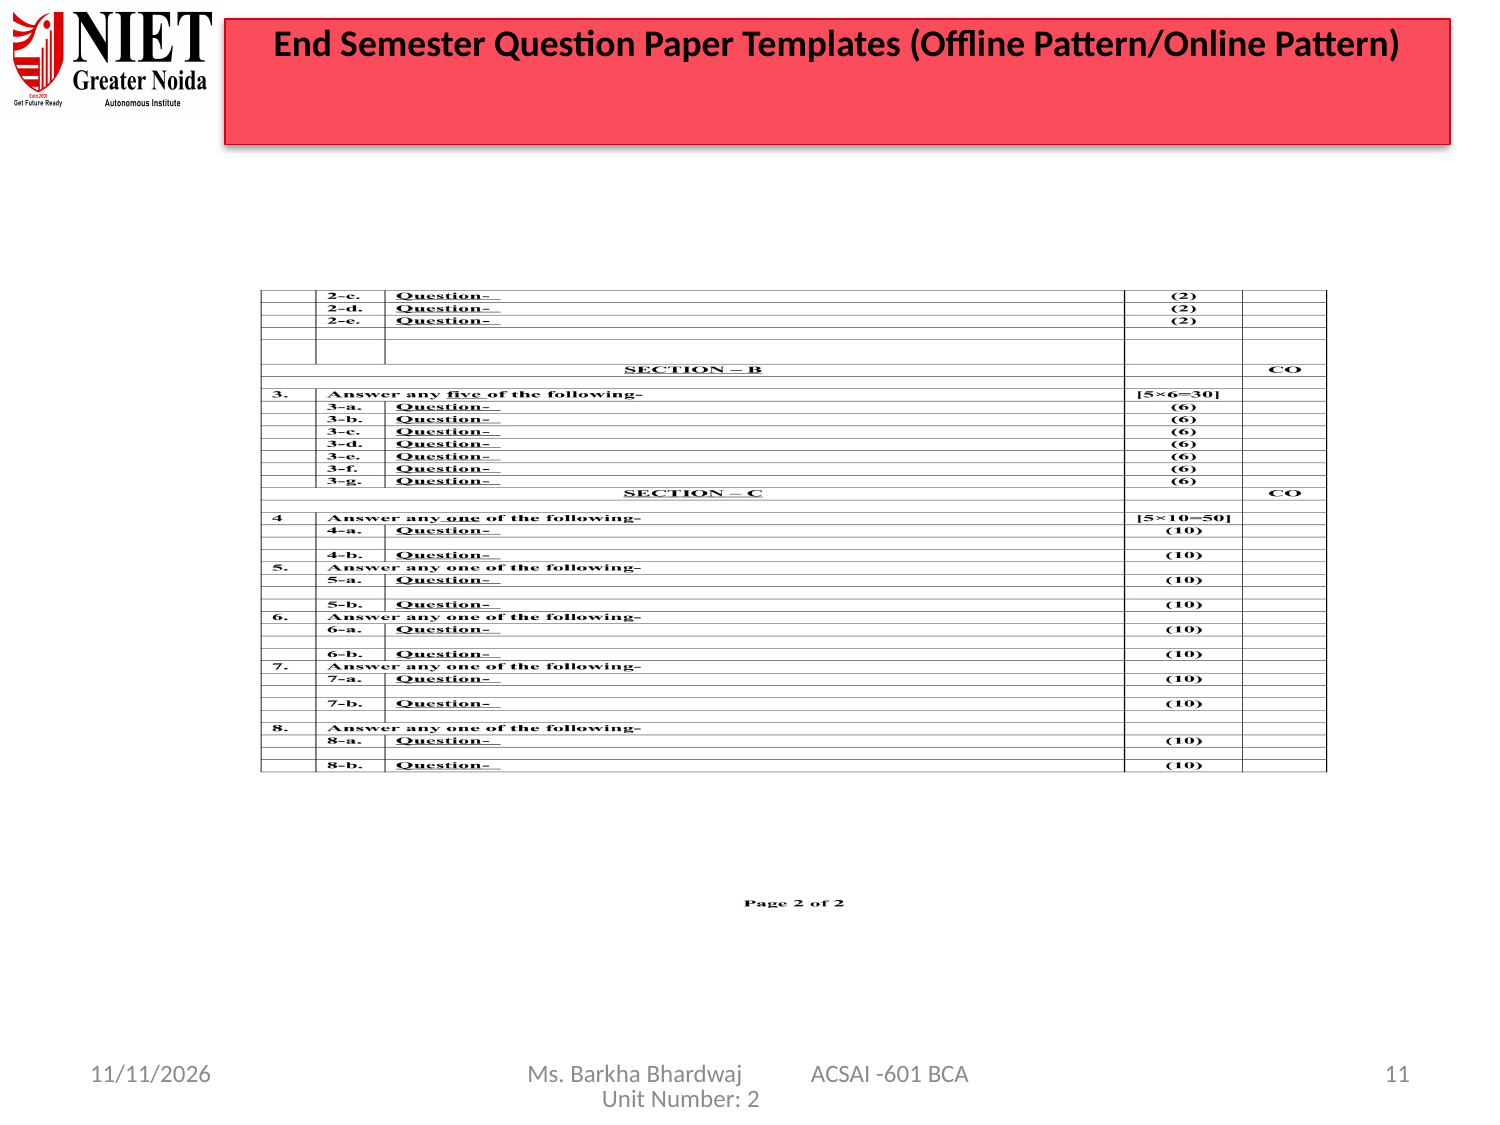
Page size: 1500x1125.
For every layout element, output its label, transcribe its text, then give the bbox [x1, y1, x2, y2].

footer Ms. Barkha Bhardwaj ACSAI -601 BCA Unit Number: 2 [512, 1042, 988, 1103]
slide_number 11 [1074, 1042, 1425, 1103]
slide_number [75, 1042, 425, 1103]
picture [0, 0, 225, 120]
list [212, 262, 1376, 926]
text_box End Semester Question Paper Templates (Offline Pattern/Online Pattern) [224, 18, 1451, 145]
